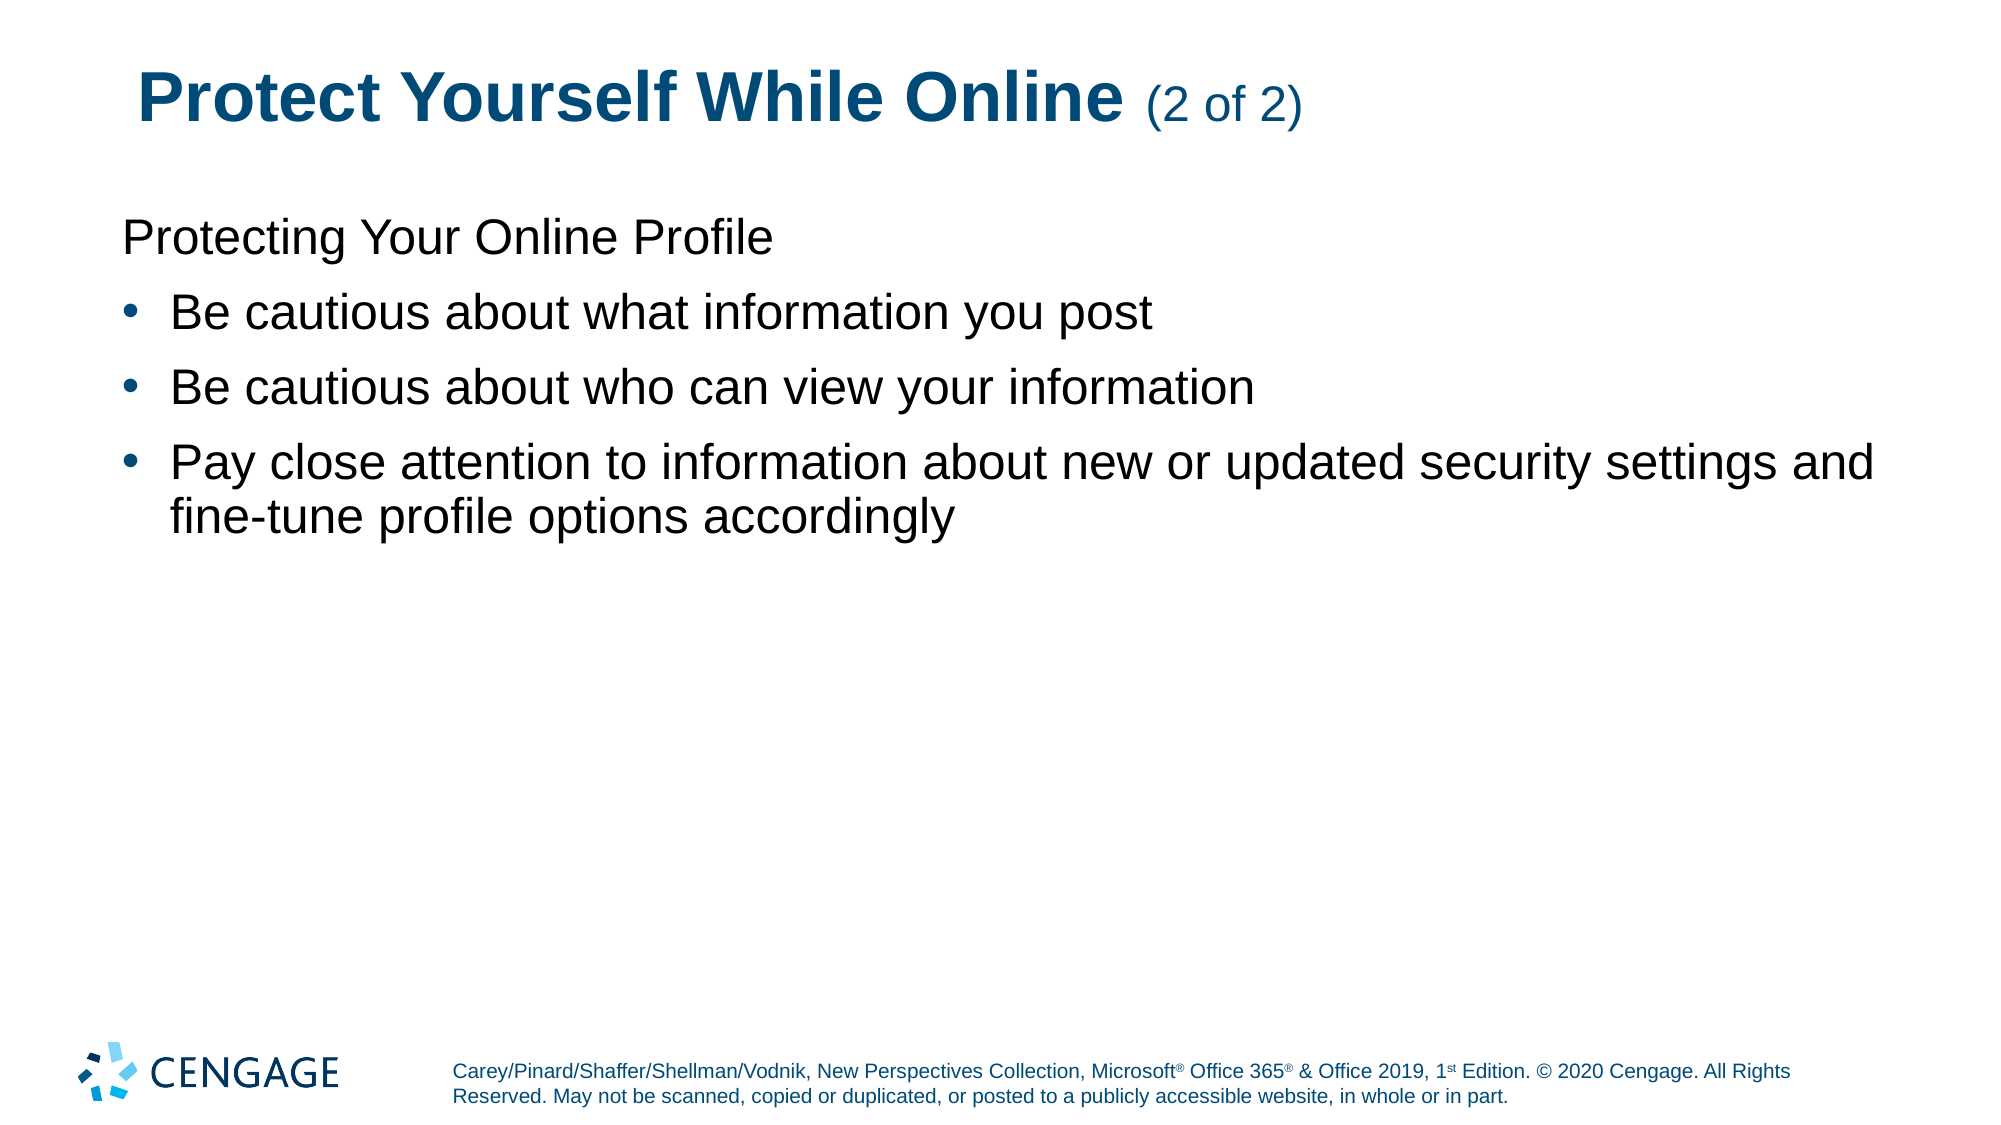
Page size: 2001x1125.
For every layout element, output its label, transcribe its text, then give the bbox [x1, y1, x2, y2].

picture [78, 1042, 338, 1101]
title Protect Yourself While Online (2 of 2) [137, 59, 1863, 171]
list Protecting Your Online Profile Be cautious about what information you post Be cautious about who can view your information Pay close attention to information about new or updated security settings and fine-tune profile options accordingly [121, 211, 1879, 584]
